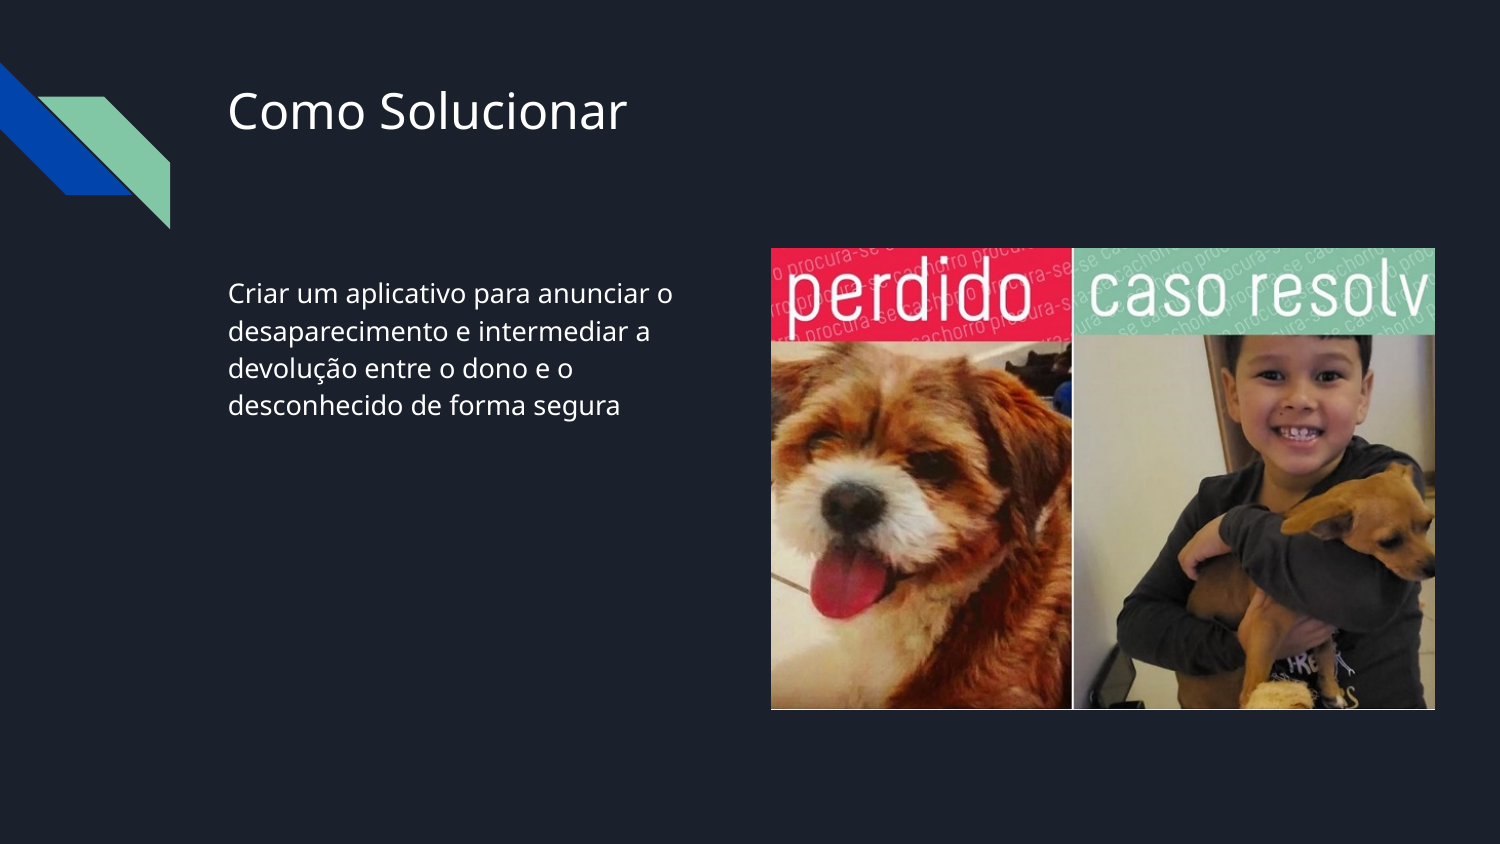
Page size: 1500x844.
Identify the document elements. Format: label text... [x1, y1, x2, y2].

title Como Solucionar [212, 64, 1368, 215]
list Criar um aplicativo para anunciar o desaparecimento e intermediar a devolução entre o dono e o desconhecido de forma segura [212, 257, 763, 735]
picture [770, 248, 1435, 711]
